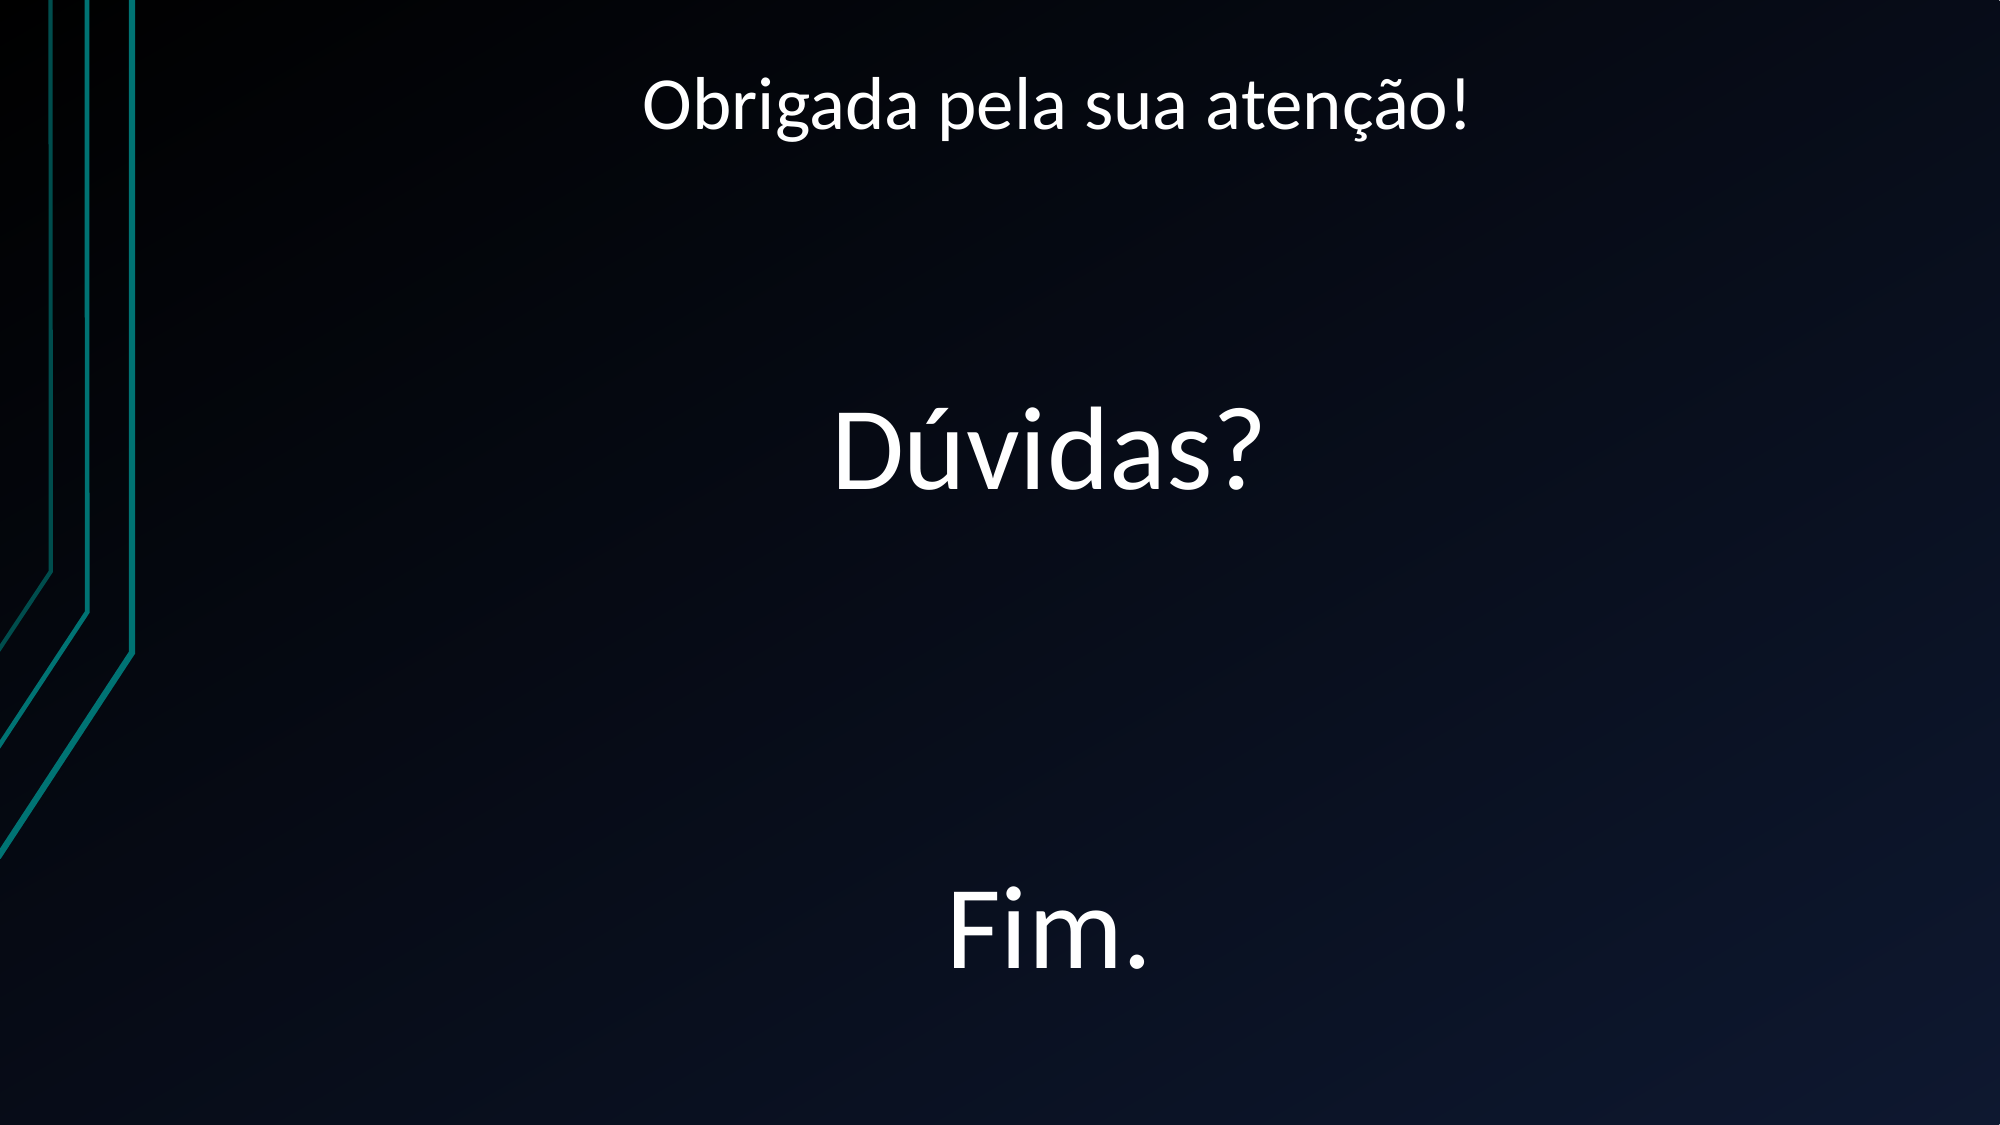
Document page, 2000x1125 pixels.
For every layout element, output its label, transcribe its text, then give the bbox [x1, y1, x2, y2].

title Obrigada pela sua atenção! [199, 45, 1900, 246]
list Dúvidas? Fim. [199, 279, 1900, 1012]
